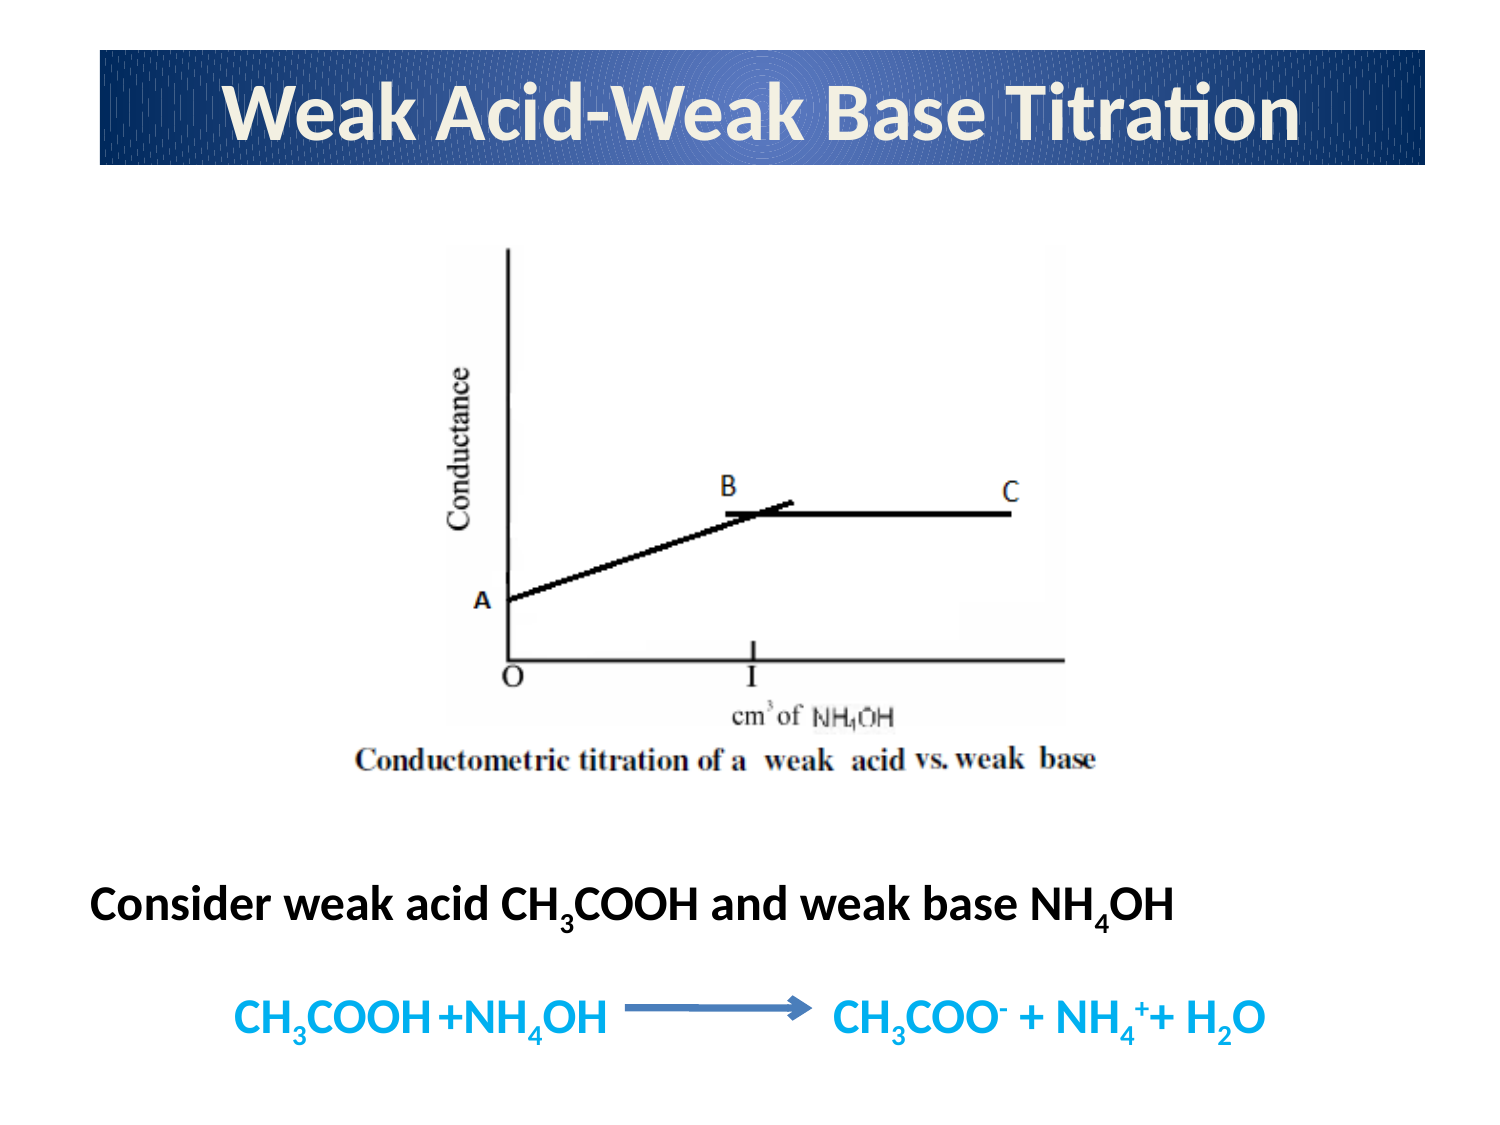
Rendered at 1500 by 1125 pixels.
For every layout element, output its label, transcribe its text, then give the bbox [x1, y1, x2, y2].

list Consider weak acid CH3COOH and weak base NH4OH CH3COOH +NH4OH CH3COO- + NH4++ H2O [75, 187, 1425, 1125]
text_box Weak Acid-Weak Base Titration [99, 50, 1425, 165]
picture [350, 237, 1113, 794]
